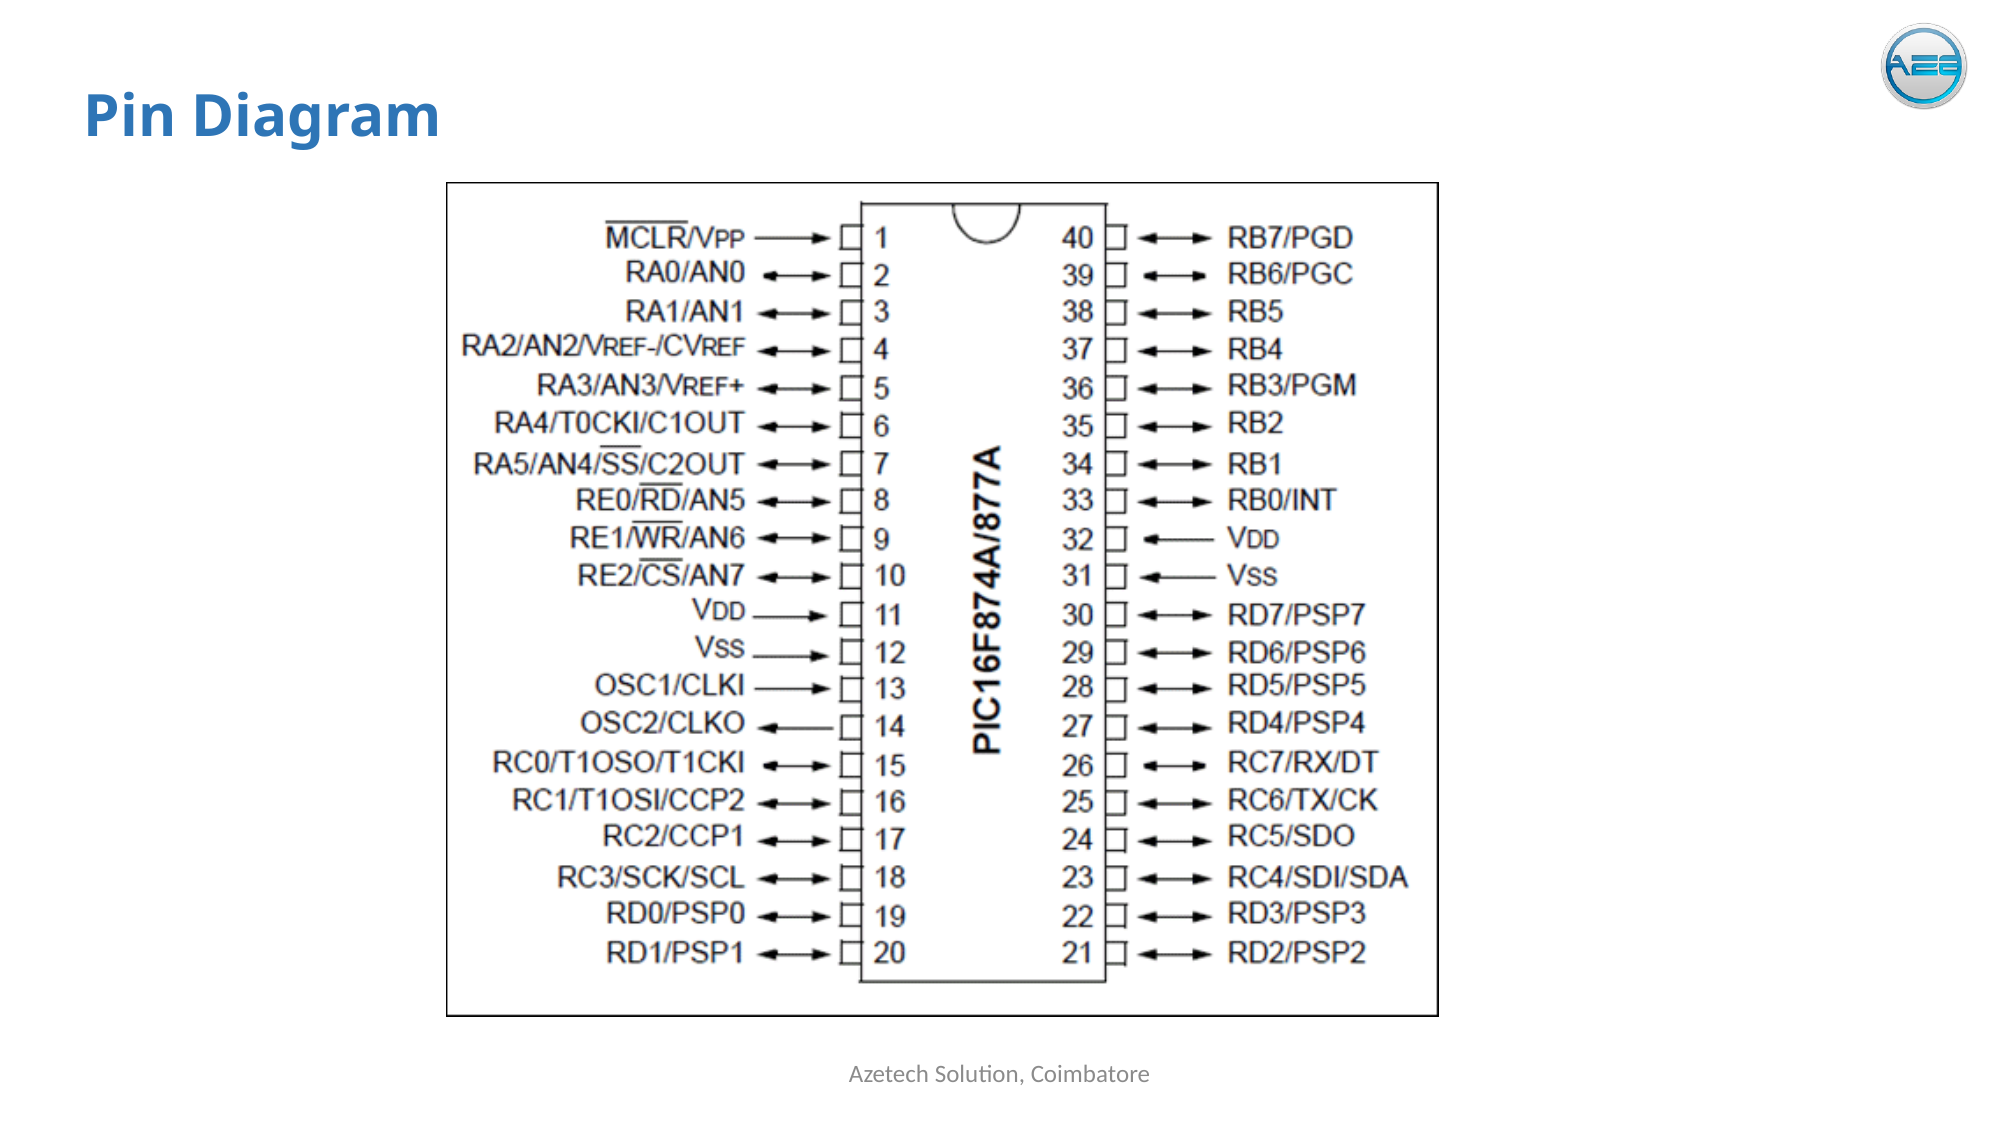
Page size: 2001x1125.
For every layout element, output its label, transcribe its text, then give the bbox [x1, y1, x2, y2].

footer Azetech Solution, Coimbatore [662, 1042, 1338, 1103]
picture [1879, 21, 1968, 110]
text_box Pin Diagram [69, 55, 1158, 157]
picture [446, 182, 1439, 1017]
